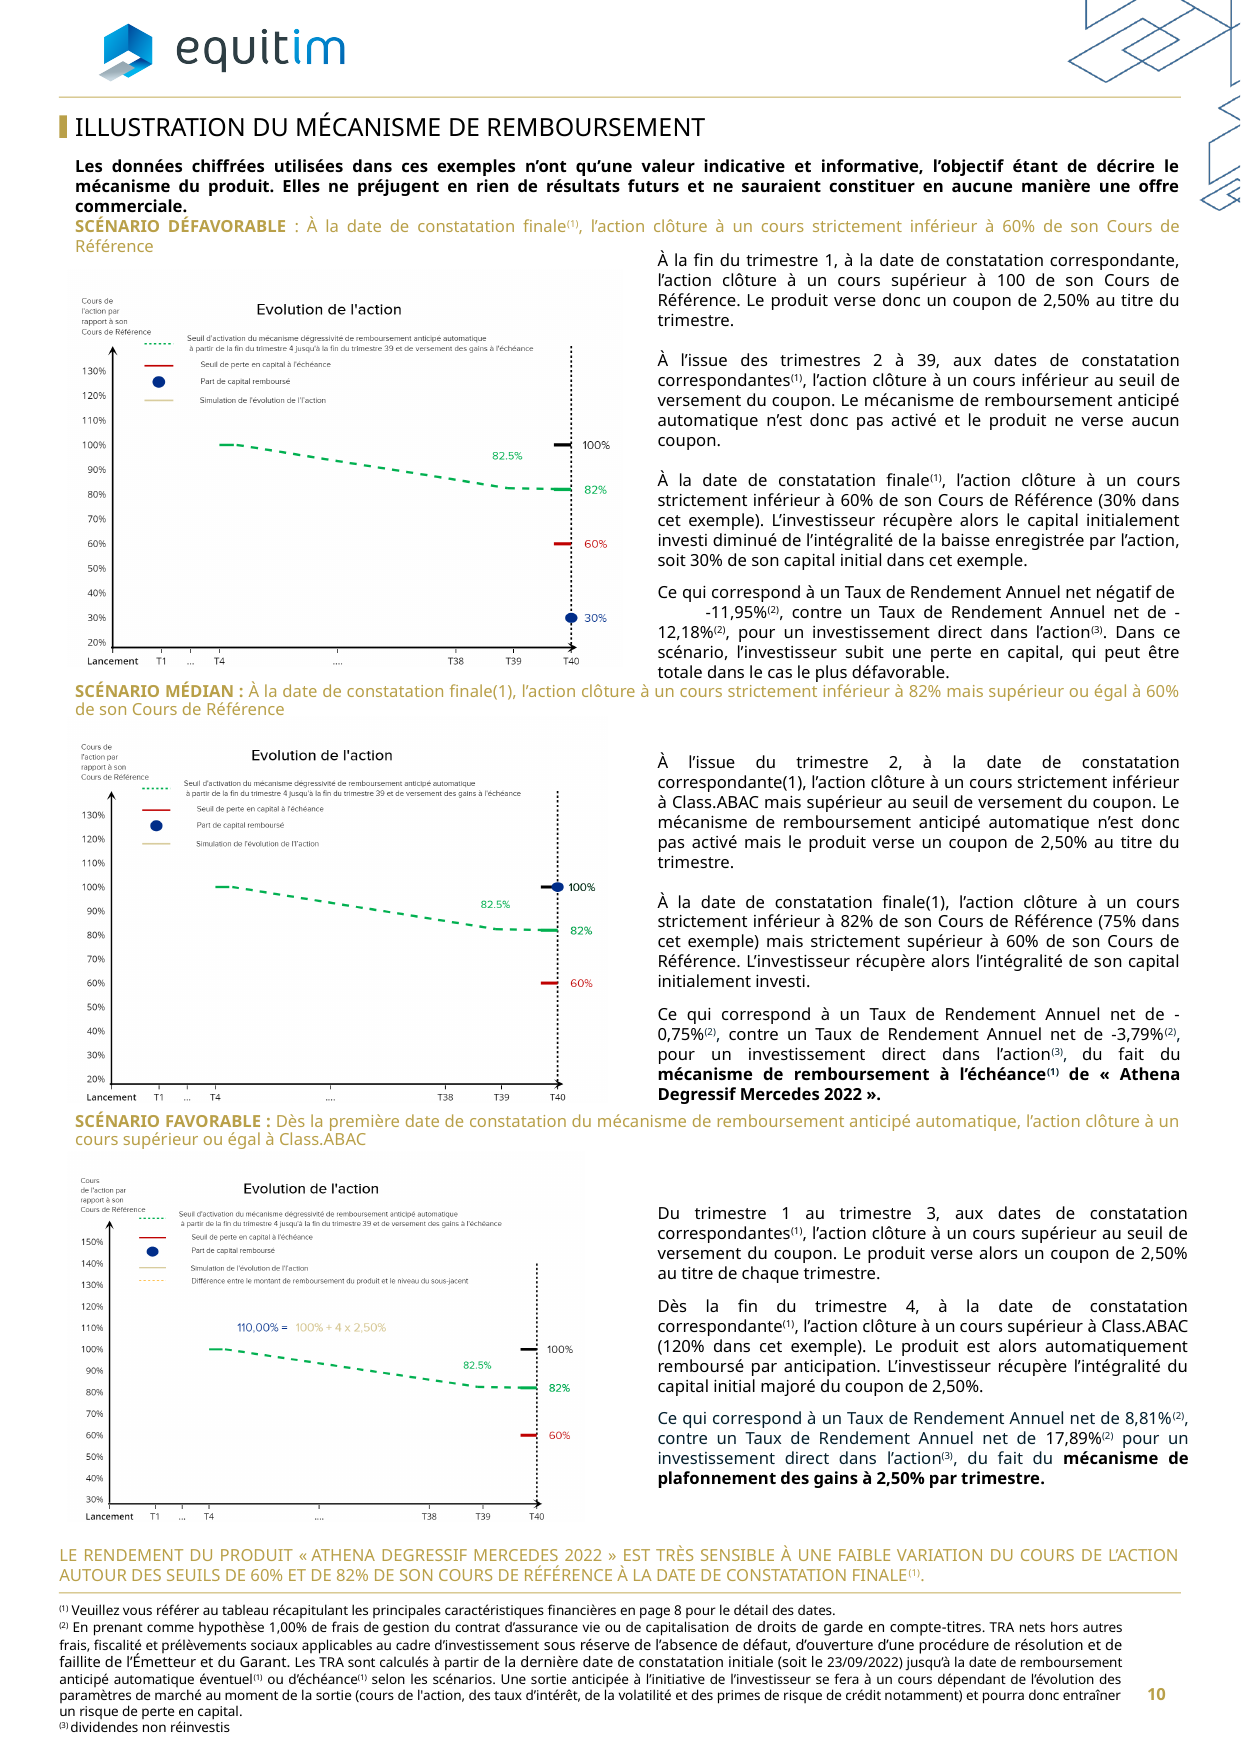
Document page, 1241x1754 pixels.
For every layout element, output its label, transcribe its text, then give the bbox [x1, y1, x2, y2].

text_box SCÉNARIO FAVORABLE : Dès la première date de constatation du mécanisme de remboursement anticipé automatique, l’action clôture à un cours supérieur ou égal à Class.ABAC [75, 1113, 1181, 1150]
text_box [59, 115, 67, 138]
picture [67, 716, 608, 1103]
text_box Du trimestre 1 au trimestre 3, aux dates de constatation correspondantes(1), l’action clôture à un cours supérieur au seuil de versement du coupon. Le produit verse alors un coupon de 2,50% au titre de chaque trimestre. Dès la fin du trimestre 4, à la date de constatation correspondante(1), l’action clôture à un cours supérieur à Class.ABAC (120% dans cet exemple). Le produit est alors automatiquement remboursé par anticipation. L’investisseur récupère l’intégralité du capital initial majoré du coupon de 2,50%. Ce qui correspond à un Taux de Rendement Annuel net de 8,81%(2), contre un Taux de Rendement Annuel net de 17,89%(2) pour un investissement direct dans l’action(3), du fait du mécanisme de plafonnement des gains à 2,50% par trimestre. [657, 1203, 1189, 1488]
text_box SCÉNARIO DÉFAVORABLE : À la date de constatation finale(1), l’action clôture à un cours strictement inférieur à 60% de son Cours de Référence [75, 215, 1181, 256]
text_box Les données chiffrées utilisées dans ces exemples n’ont qu’une valeur indicative et informative, l’objectif étant de décrire le mécanisme du produit. Elles ne préjugent en rien de résultats futurs et ne sauraient constituer en aucune manière une offre commerciale. [75, 156, 1181, 215]
text_box À l’issue du trimestre 2, à la date de constatation correspondante(1), l’action clôture à un cours strictement inférieur à Class.ABAC mais supérieur au seuil de versement du coupon. Le mécanisme de remboursement anticipé automatique n’est donc pas activé mais le produit verse un coupon de 2,50% au titre du trimestre. À la date de constatation finale(1), l’action clôture à un cours strictement inférieur à 82% de son Cours de Référence (75% dans cet exemple) mais strictement supérieur à 60% de son Cours de Référence. L’investisseur récupère alors l’intégralité de son capital initialement investi. Ce qui correspond à un Taux de Rendement Annuel net de -0,75%(2), contre un Taux de Rendement Annuel net de -3,79%(2), pour un investissement direct dans l’action(3), du fait du mécanisme de remboursement à l’échéance(1) de « Athena Degressif Mercedes 2022 ». [657, 751, 1181, 1104]
picture [77, 3, 367, 97]
text_box SCÉNARIO MÉDIAN : À la date de constatation finale(1), l’action clôture à un cours strictement inférieur à 82% mais supérieur ou égal à 60% de son Cours de Référence [75, 682, 1181, 719]
text_box LE RENDEMENT DU PRODUIT « Athena Degressif Mercedes 2022 » EST TRÈS SENSIBLE À UNE FAIBLE VARIATION DU cours DE l’action AUTOUR DES SEUILS DE 60% ET DE 82% DE SON Cours de Référence À LA DATE DE CONSTATATION FINALE(1). [59, 1544, 1181, 1585]
slide_number 10 [1123, 1664, 1182, 1728]
text_box [585, 1275, 785, 1337]
picture [67, 1151, 585, 1522]
text_box [608, 816, 807, 877]
picture [67, 269, 623, 667]
picture [1067, 0, 1241, 211]
text_box (1) Veuillez vous référer au tableau récapitulant les principales caractéristiques financières en page 8 pour le détail des dates. (2) En prenant comme hypothèse 1,00% de frais de gestion du contrat d’assurance vie ou de capitalisation de droits de garde en compte-titres. TRA nets hors autres frais, fiscalité et prélèvements sociaux applicables au cadre d’investissement sous réserve de l’absence de défaut, d’ouverture d’une procédure de résolution et de faillite de l’Émetteur et du Garant. Les TRA sont calculés à partir de la dernière date de constatation initiale (soit le 23/09/2022) jusqu’à la date de remboursement anticipé automatique éventuel(1) ou d’échéance(1) selon les scénarios. Une sortie anticipée à l’initiative de l’investisseur se fera à un cours dépendant de l’évolution des paramètres de marché au moment de la sortie (cours de l'action, des taux d’intérêt, de la volatilité et des primes de risque de crédit notamment) et pourra donc entraîner un risque de perte en capital. (3) dividendes non réinvestis [59, 1601, 1123, 1736]
text_box À la fin du trimestre 1, à la date de constatation correspondante, l’action clôture à un cours supérieur à 100 de son Cours de Référence. Le produit verse donc un coupon de 2,50% au titre du trimestre. À l’issue des trimestres 2 à 39, aux dates de constatation correspondantes(1), l’action clôture à un cours inférieur au seuil de versement du coupon. Le mécanisme de remboursement anticipé automatique n’est donc pas activé et le produit ne verse aucun coupon. À la date de constatation finale(1), l’action clôture à un cours strictement inférieur à 60% de son Cours de Référence (30% dans cet exemple). L’investisseur récupère alors le capital initialement investi diminué de l’intégralité de la baisse enregistrée par l’action, soit 30% de son capital initial dans cet exemple. Ce qui correspond à un Taux de Rendement Annuel net négatif de -11,95%(2), contre un Taux de Rendement Annuel net de -12,18%(2), pour un investissement direct dans l’action(3). Dans ce scénario, l’investisseur subit une perte en capital, qui peut être totale dans le cas le plus défavorable. [657, 249, 1181, 682]
text_box ILLUSTRATION DU MÉCANISME DE REMBOURSEMENT [75, 109, 1192, 148]
text_box [623, 396, 793, 457]
